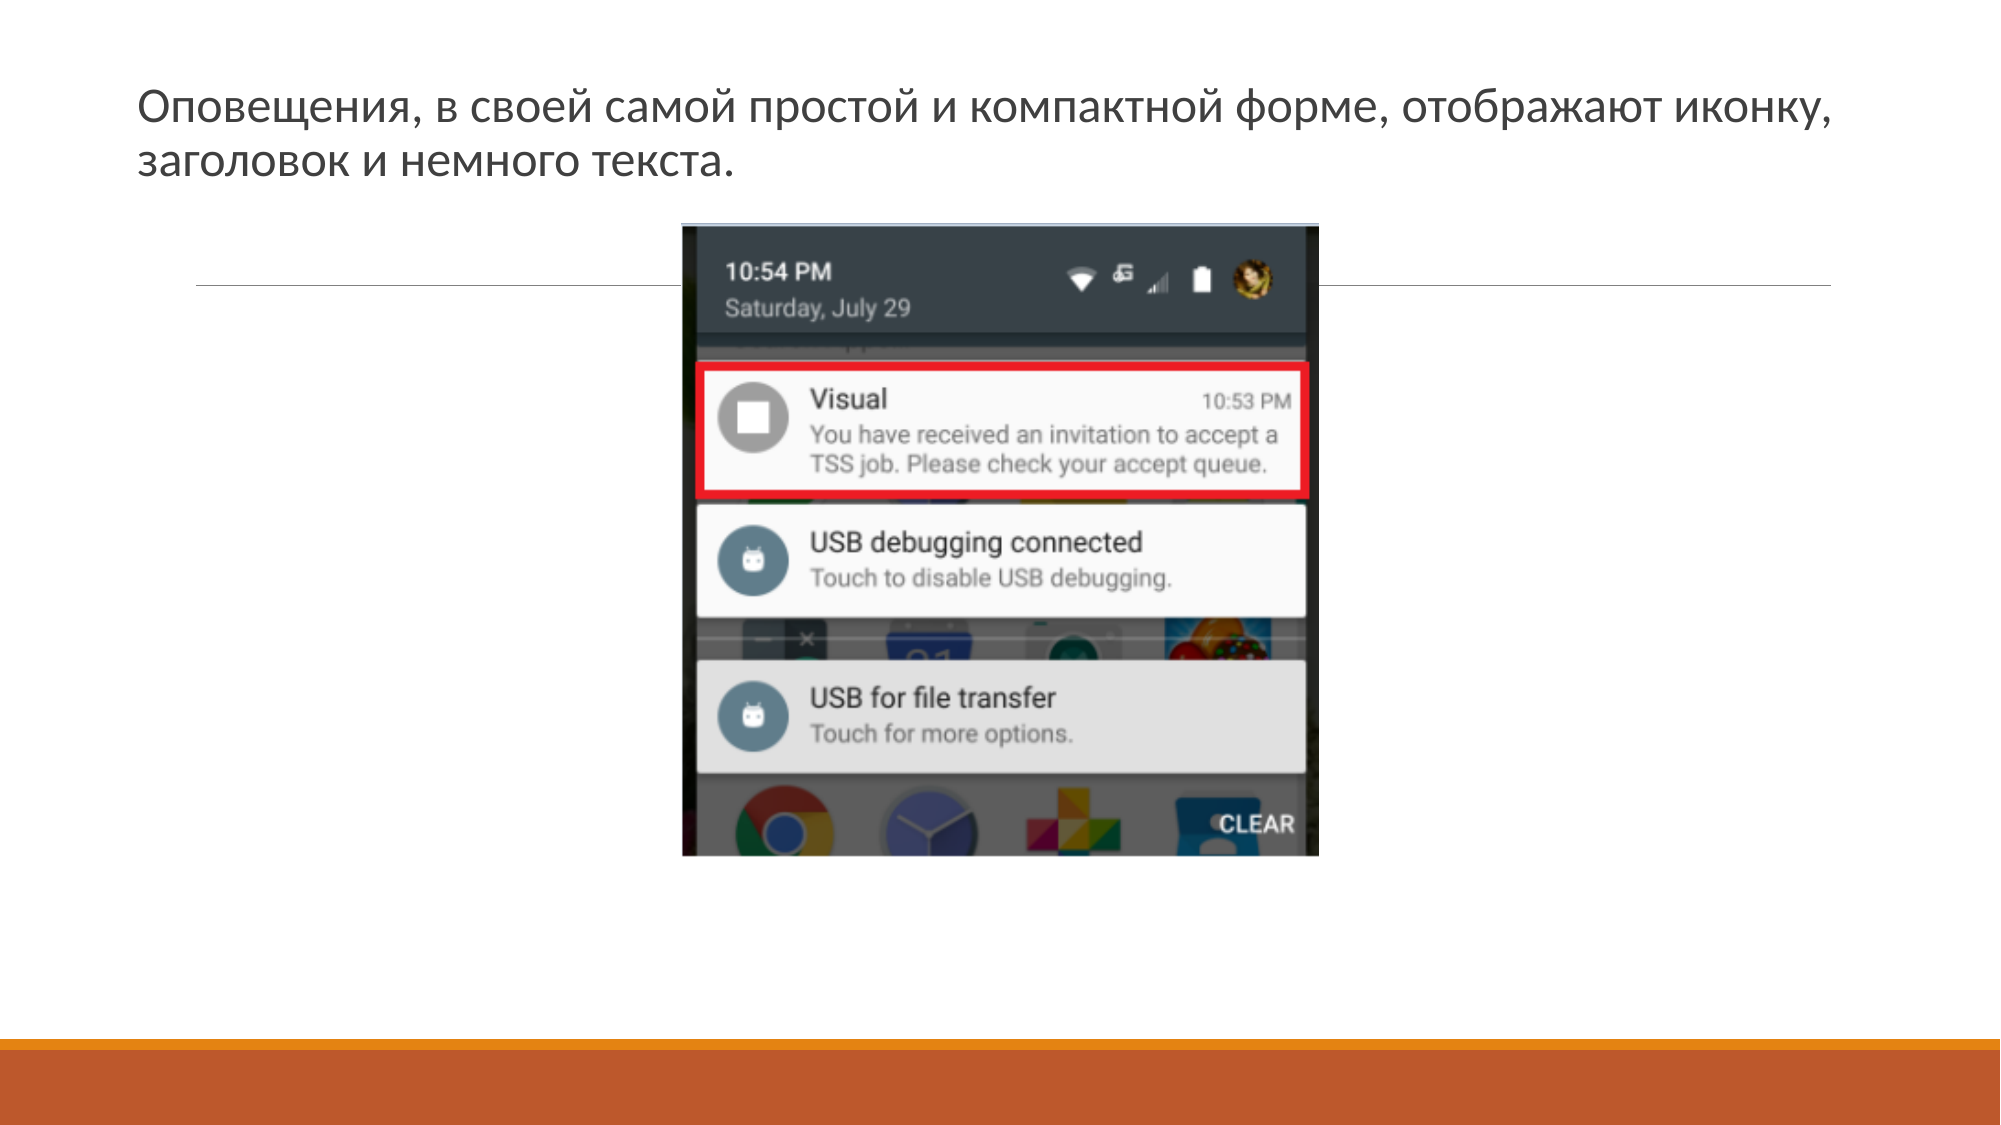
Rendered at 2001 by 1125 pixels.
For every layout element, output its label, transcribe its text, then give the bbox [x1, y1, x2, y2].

picture [681, 222, 1319, 863]
list Оповещения, в своей самой простой и компактной форме, отображают иконку, заголовок и немного текста. [137, 71, 1863, 1014]
